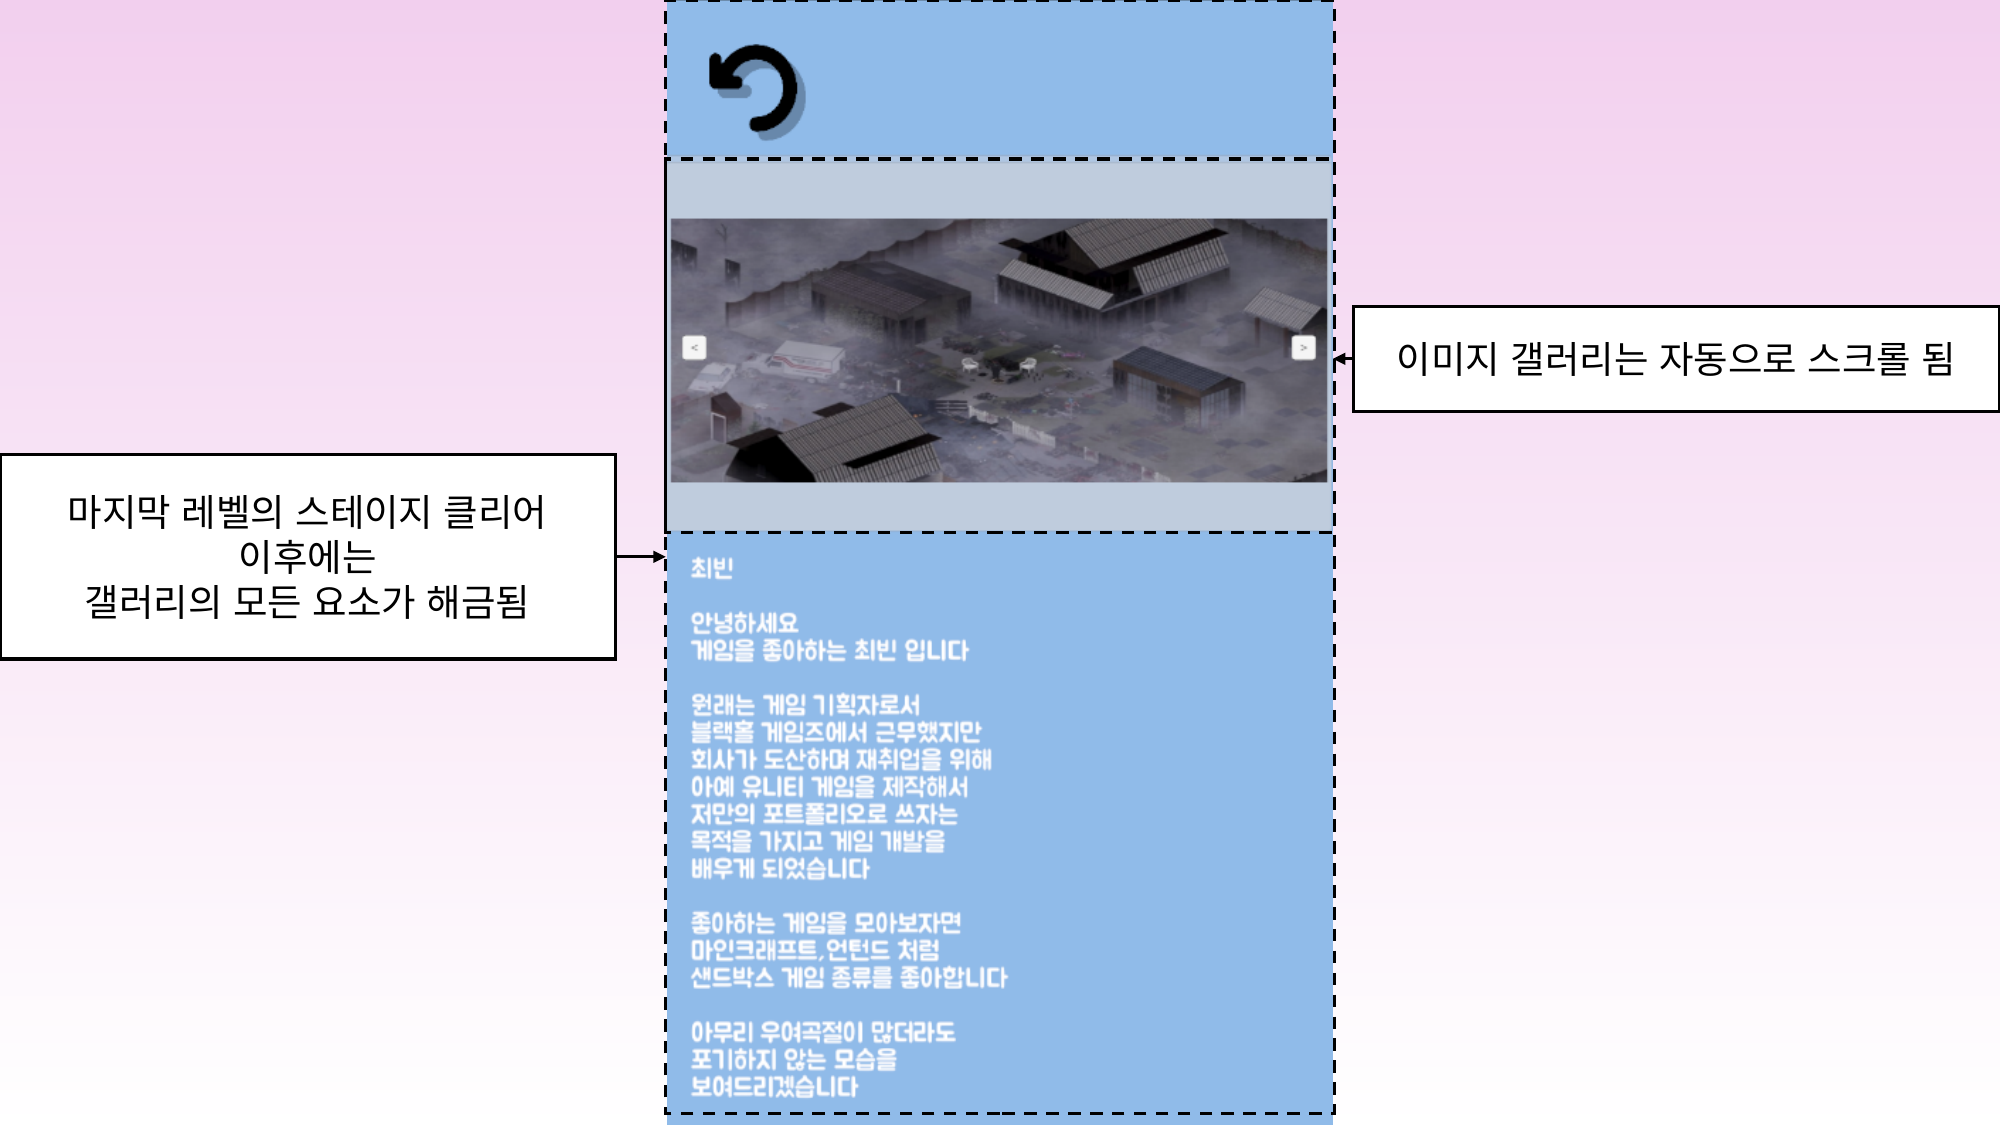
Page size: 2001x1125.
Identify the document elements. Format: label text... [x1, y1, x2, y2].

text_box 이미지 갤러리는 자동으로 스크롤 됨 [1352, 305, 2000, 413]
picture [666, 0, 1334, 1125]
text_box 마지막 레벨의 스테이지 클리어 이후에는 갤러리의 모든 요소가 해금됨 [0, 453, 617, 661]
